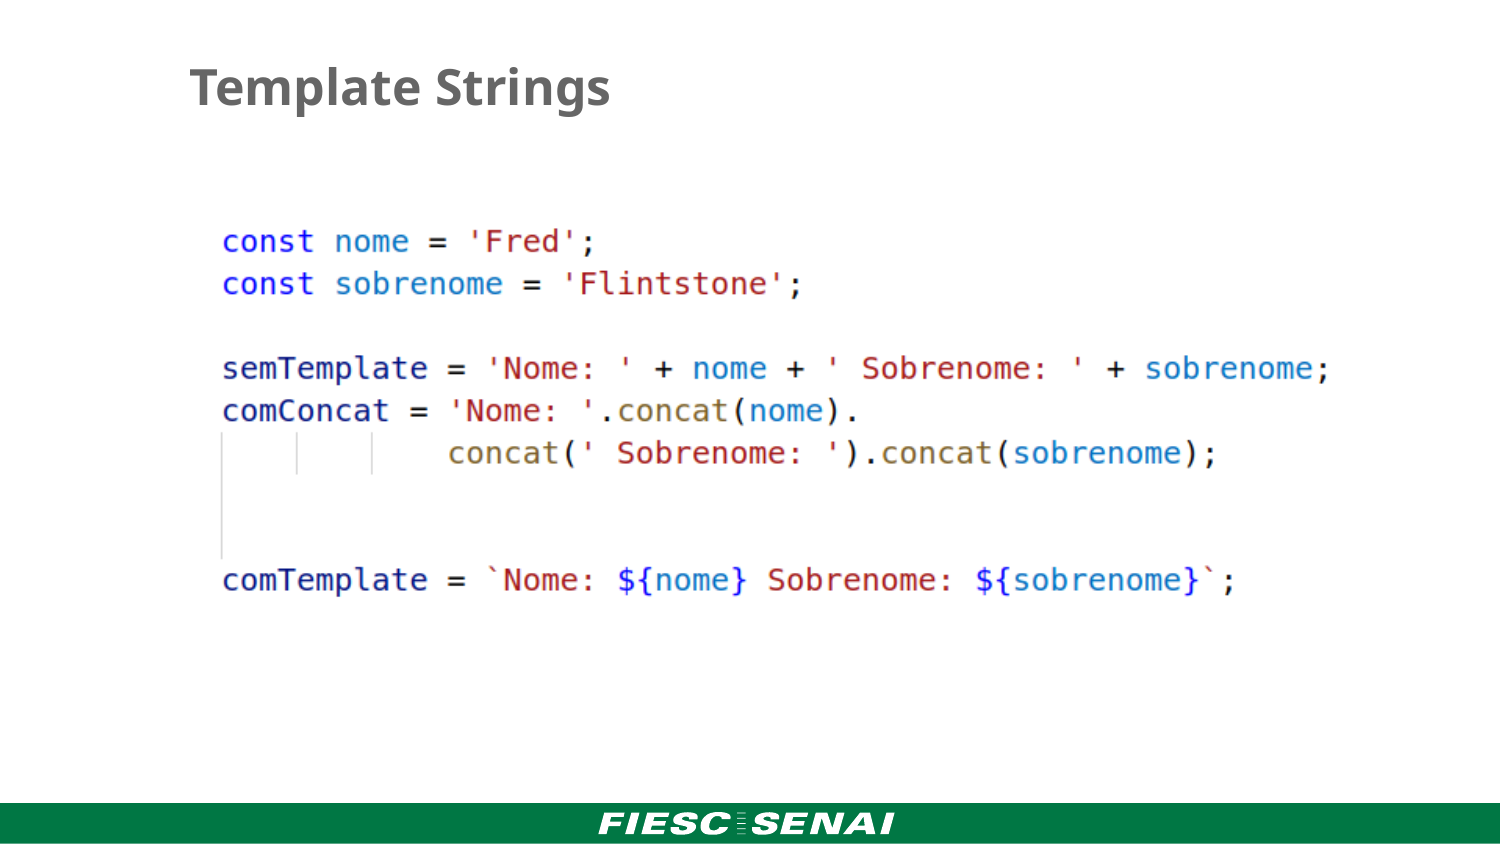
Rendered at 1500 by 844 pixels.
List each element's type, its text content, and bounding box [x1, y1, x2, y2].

text_box Template Strings [174, 40, 1281, 131]
picture [204, 224, 1346, 619]
